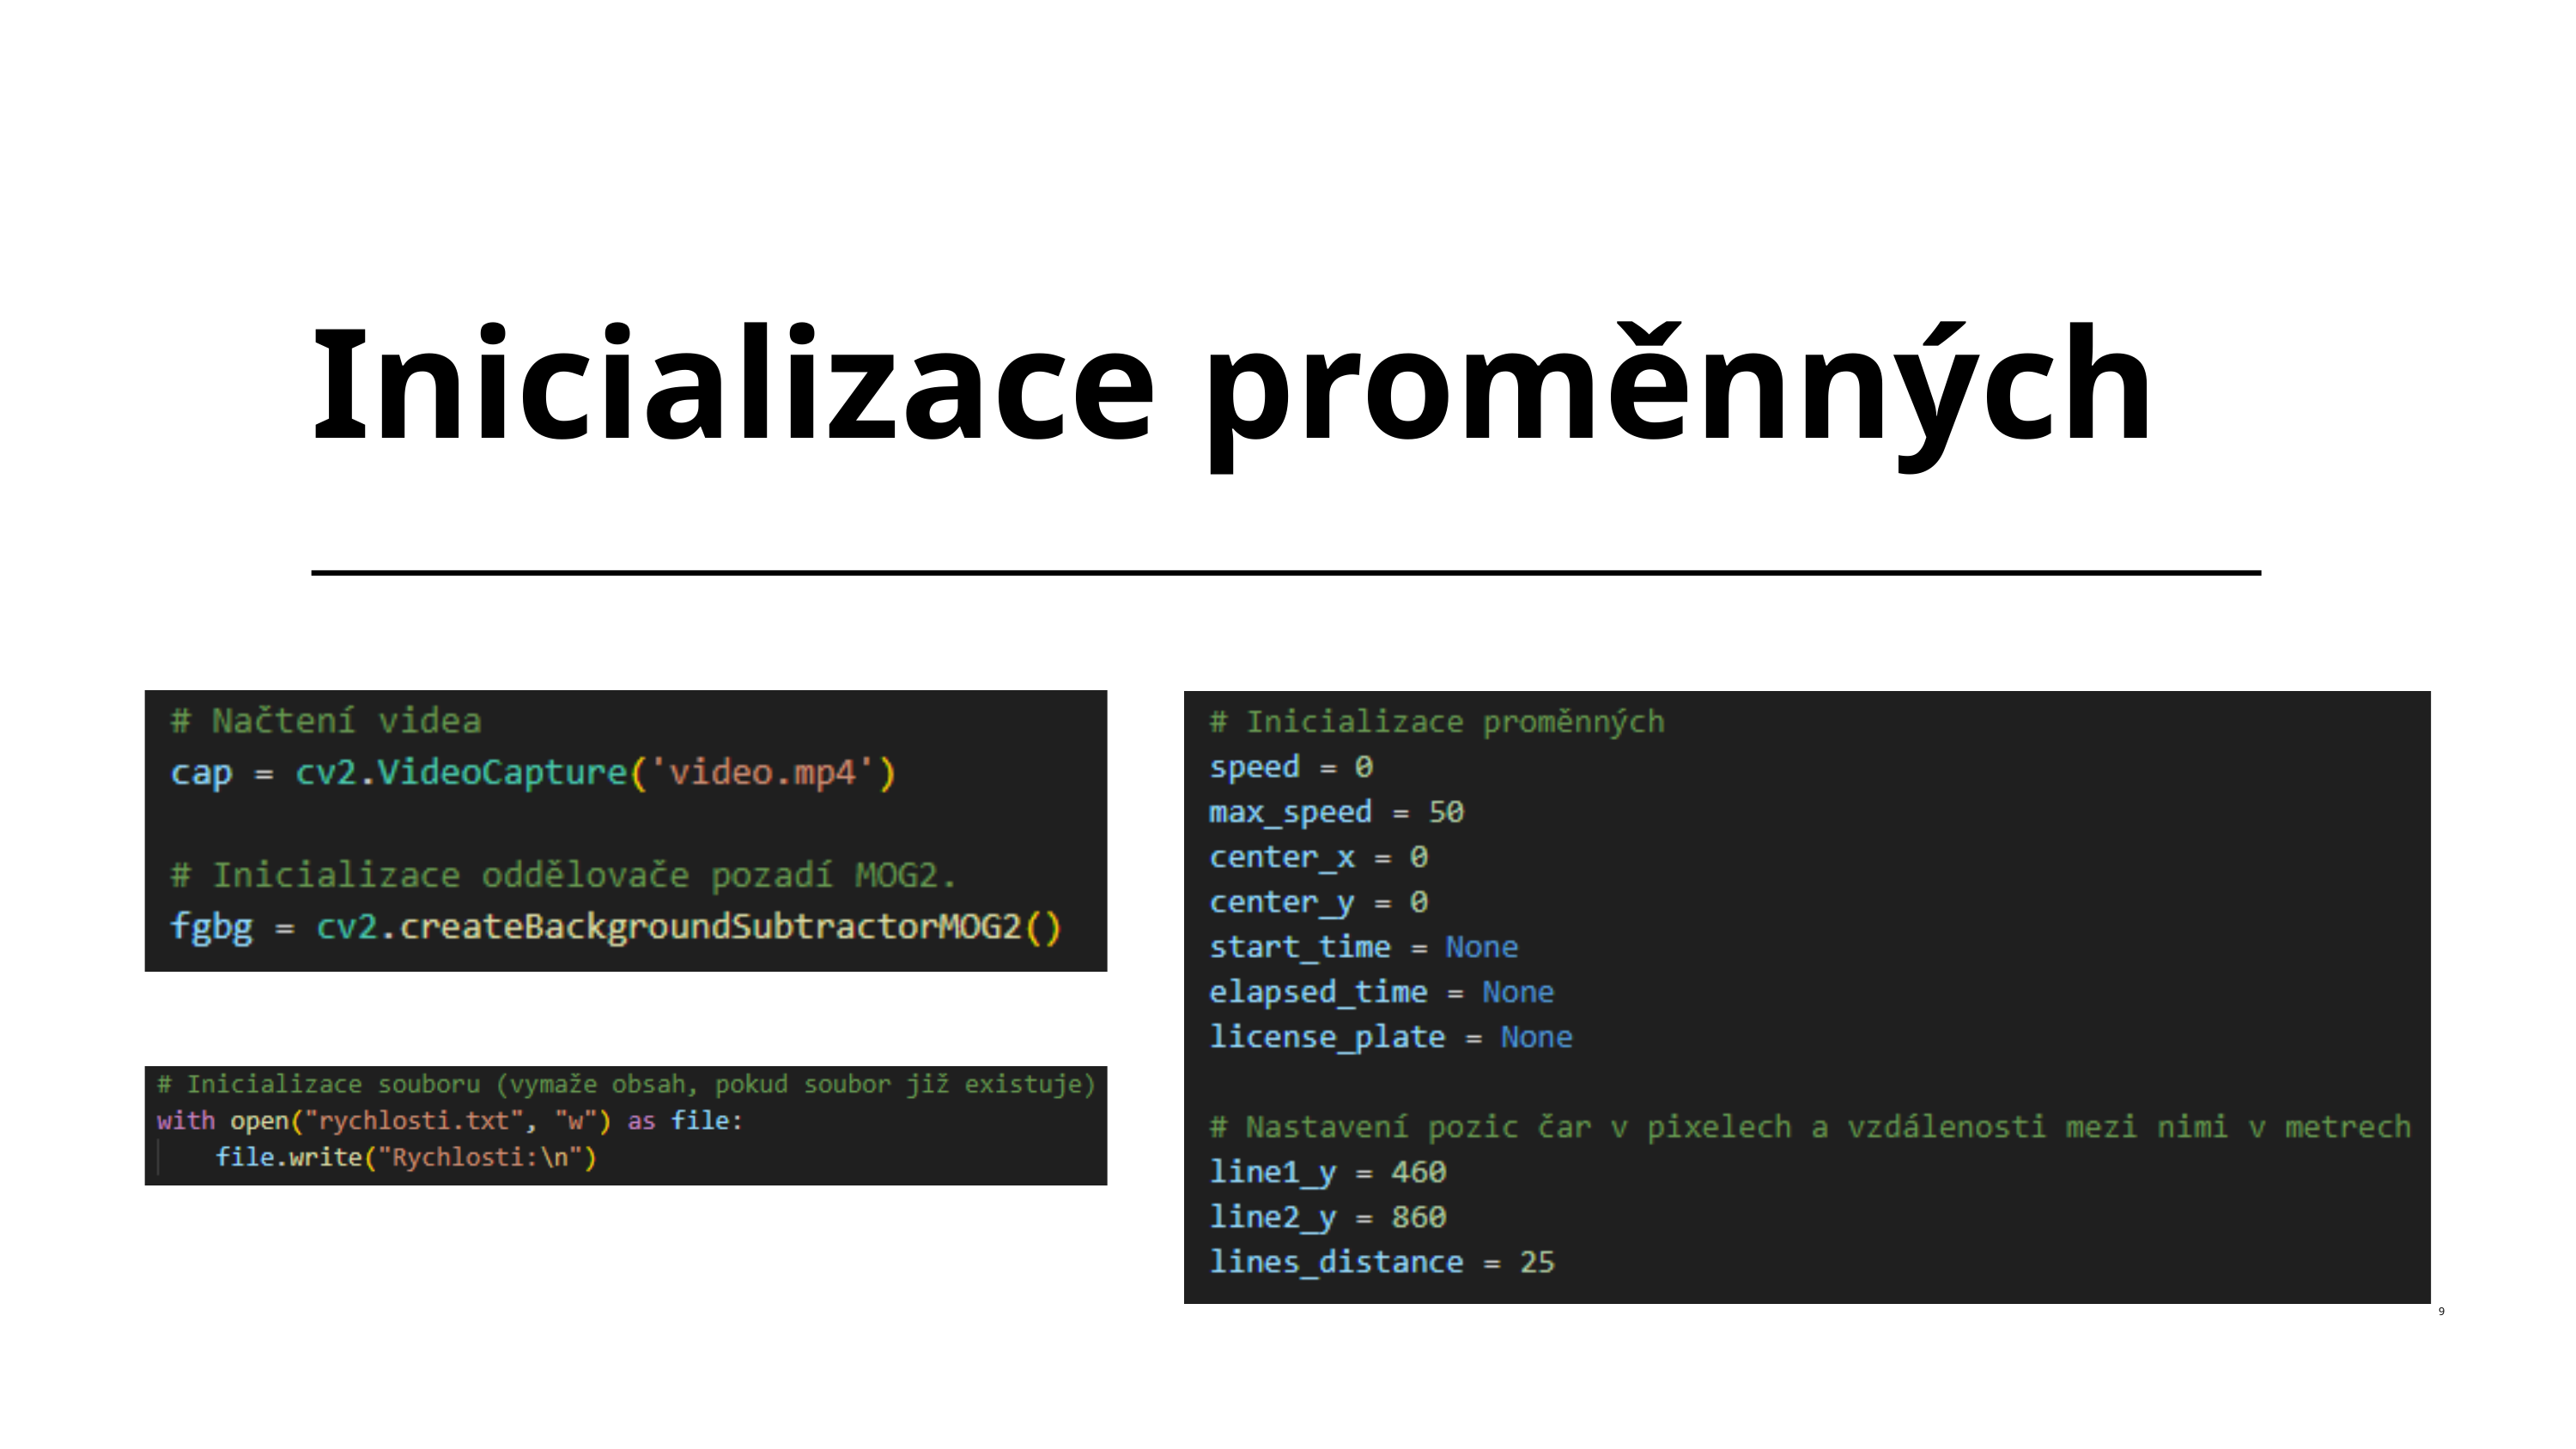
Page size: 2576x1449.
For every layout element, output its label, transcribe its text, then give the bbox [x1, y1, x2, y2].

text_box [144, 690, 1108, 972]
text_box [144, 1066, 1108, 1185]
text_box [1183, 691, 2432, 1304]
text_box Inicializace proměnných [311, 308, 2202, 469]
text_box 9 [2439, 1302, 2445, 1318]
